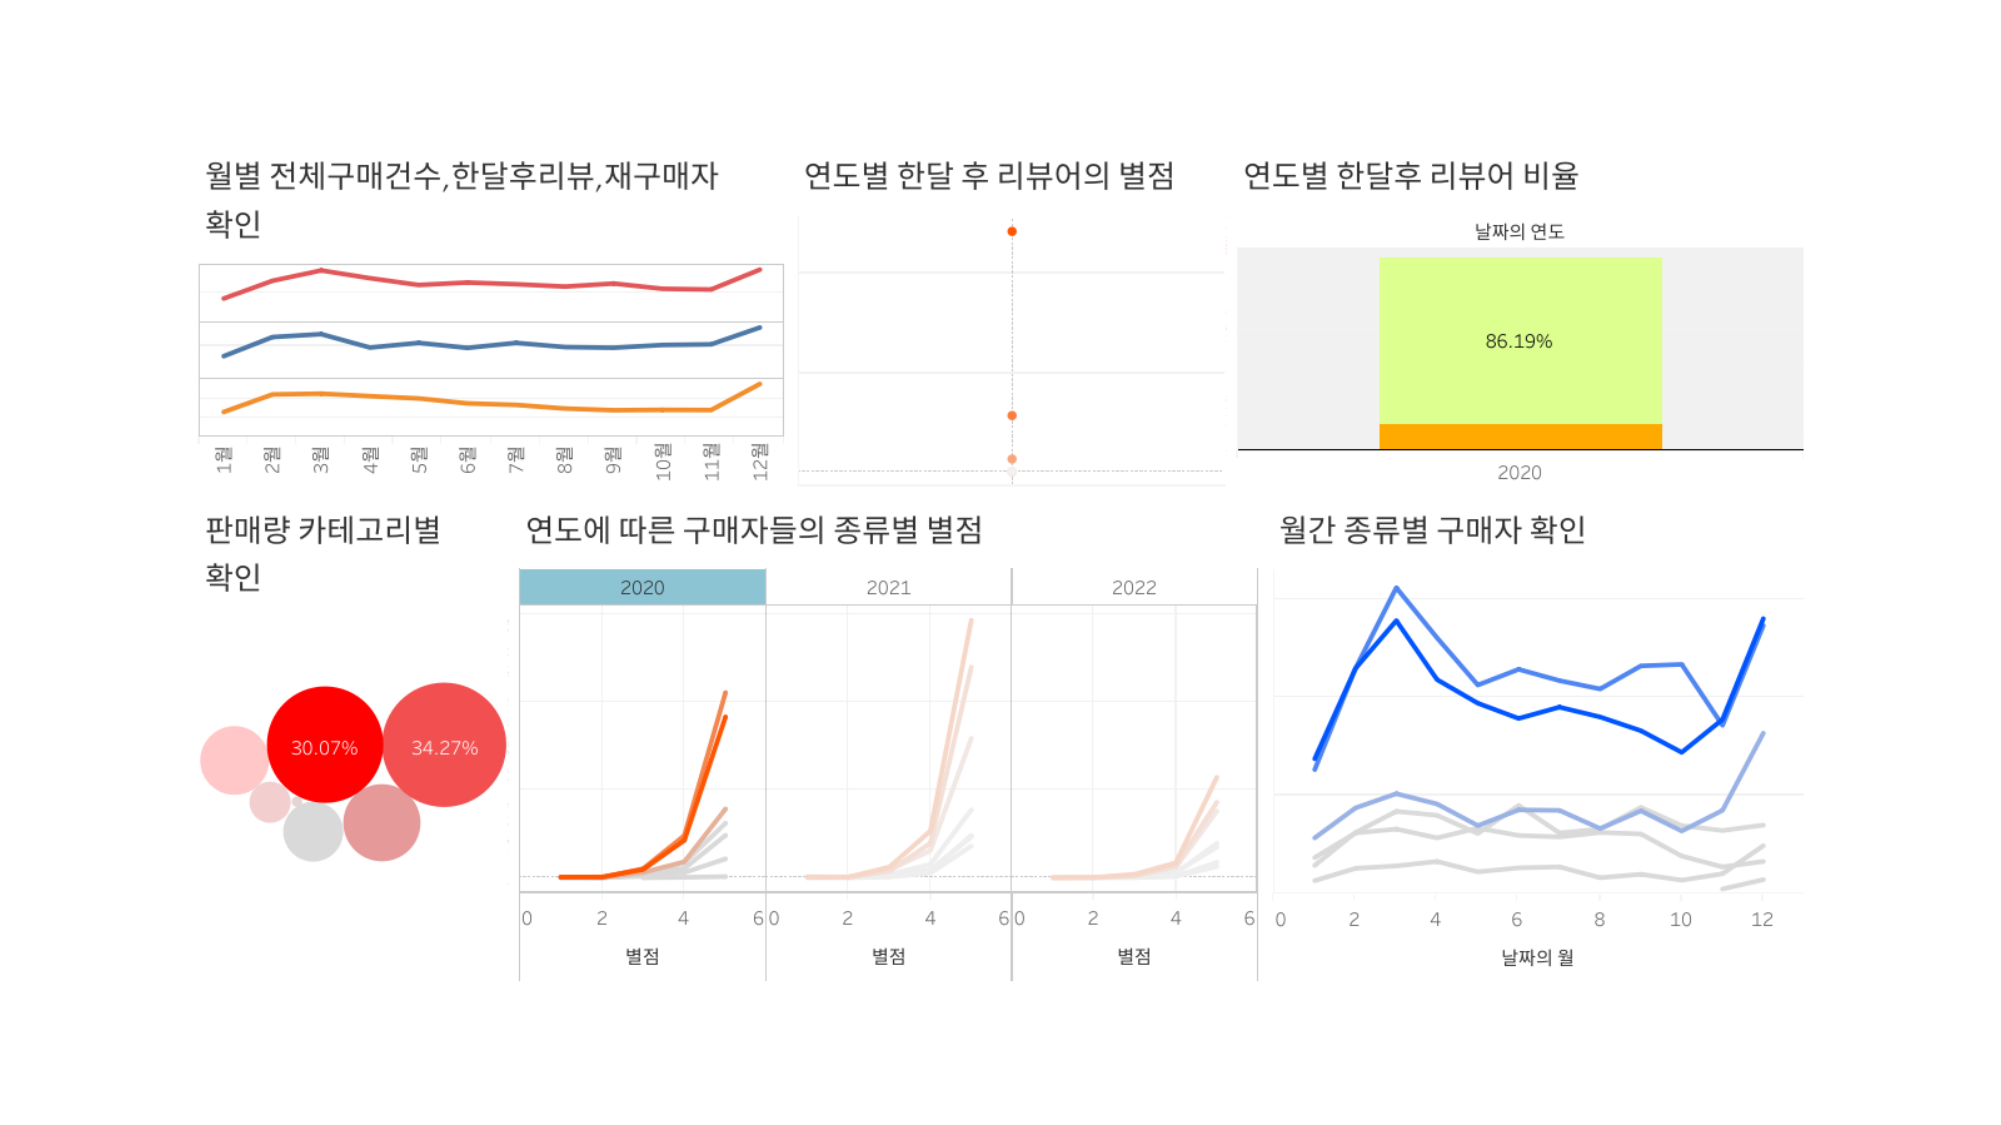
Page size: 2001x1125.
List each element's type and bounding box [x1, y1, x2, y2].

picture [180, 125, 1820, 1000]
